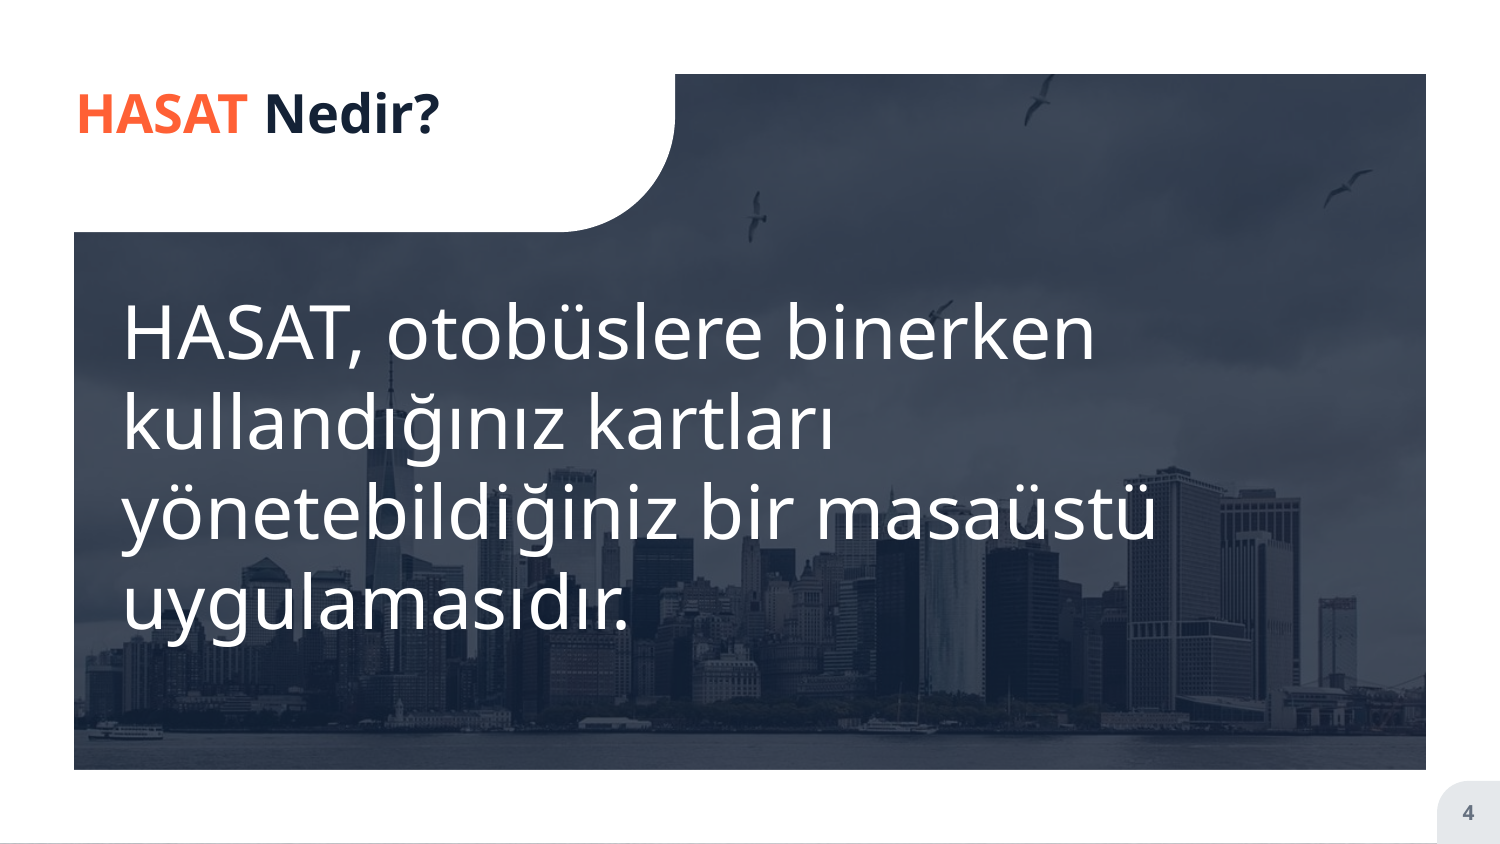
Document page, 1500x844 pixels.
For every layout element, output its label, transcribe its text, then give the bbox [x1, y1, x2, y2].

title HASAT Nedir? [75, 0, 596, 233]
list HASAT, otobüslere binerken kullandığınız kartları yönetebildiğiniz bir masaüstü uygulamasıdır. [109, 284, 1370, 717]
slide_number 4 [1437, 780, 1500, 844]
